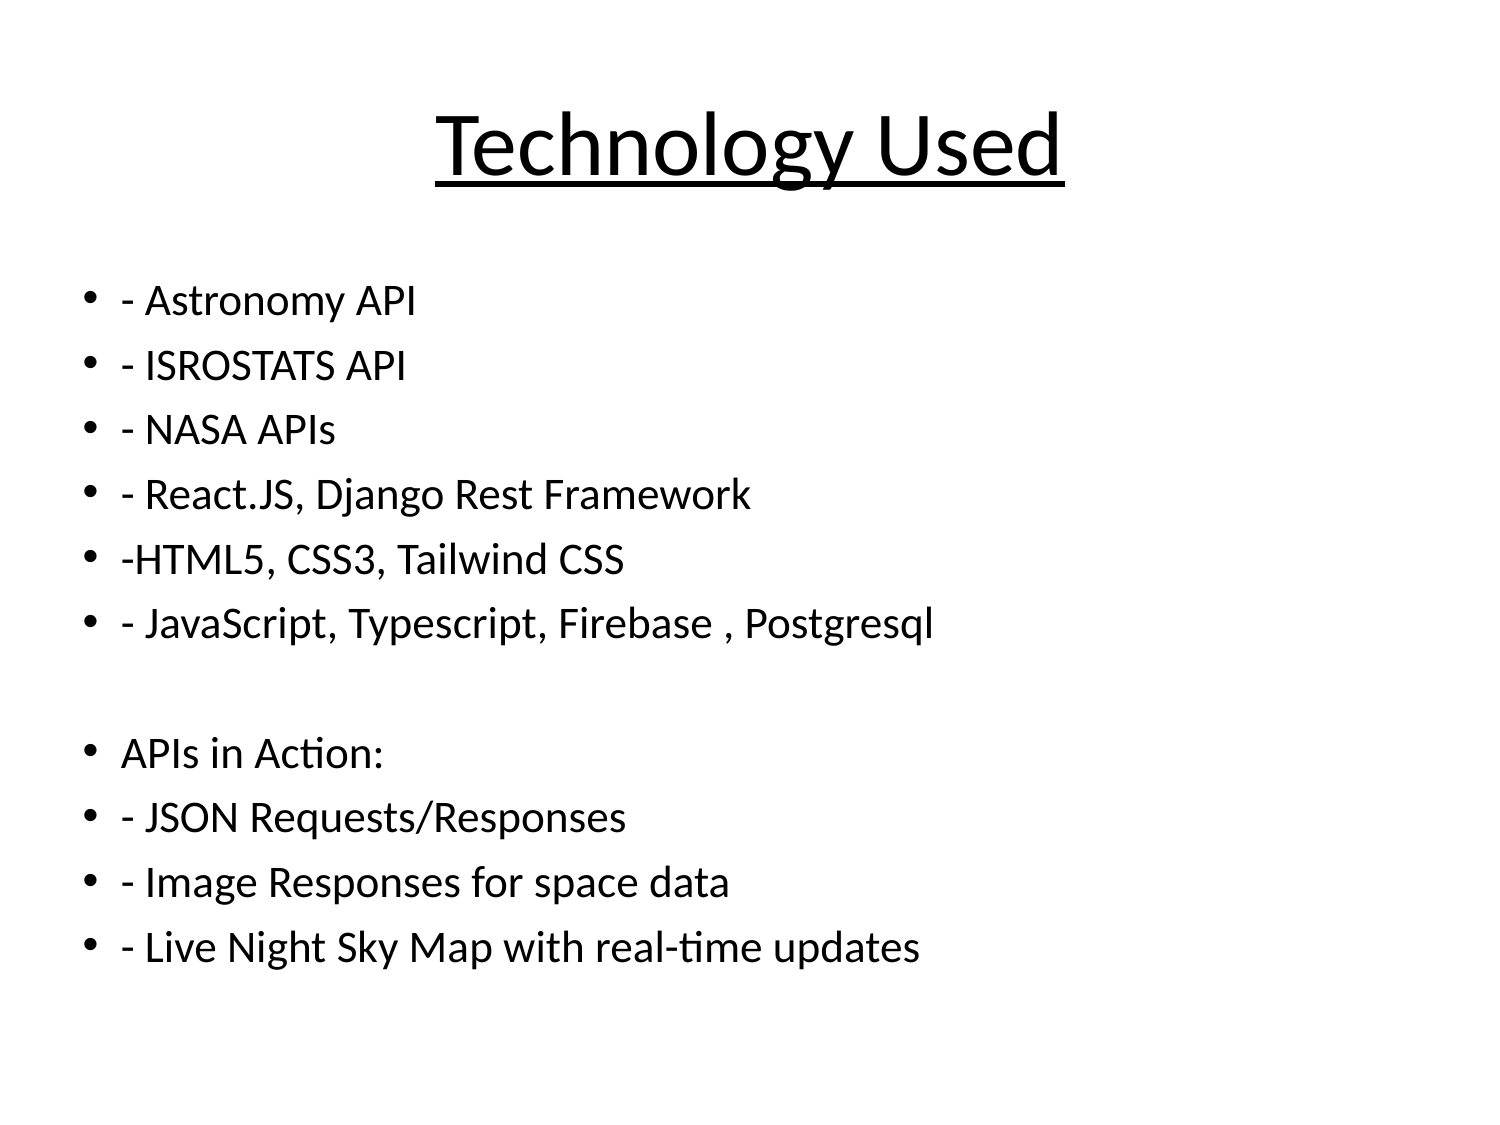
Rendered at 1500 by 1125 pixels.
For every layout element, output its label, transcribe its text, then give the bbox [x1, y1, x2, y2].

title Technology Used [74, 44, 1426, 234]
list - Astronomy API - ISROSTATS API - NASA APIs - React.JS, Django Rest Framework -HTML5, CSS3, Tailwind CSS - JavaScript, Typescript, Firebase , Postgresql APIs in Action: - JSON Requests/Responses - Image Responses for space data - Live Night Sky Map with real-time updates [74, 261, 1426, 1006]
